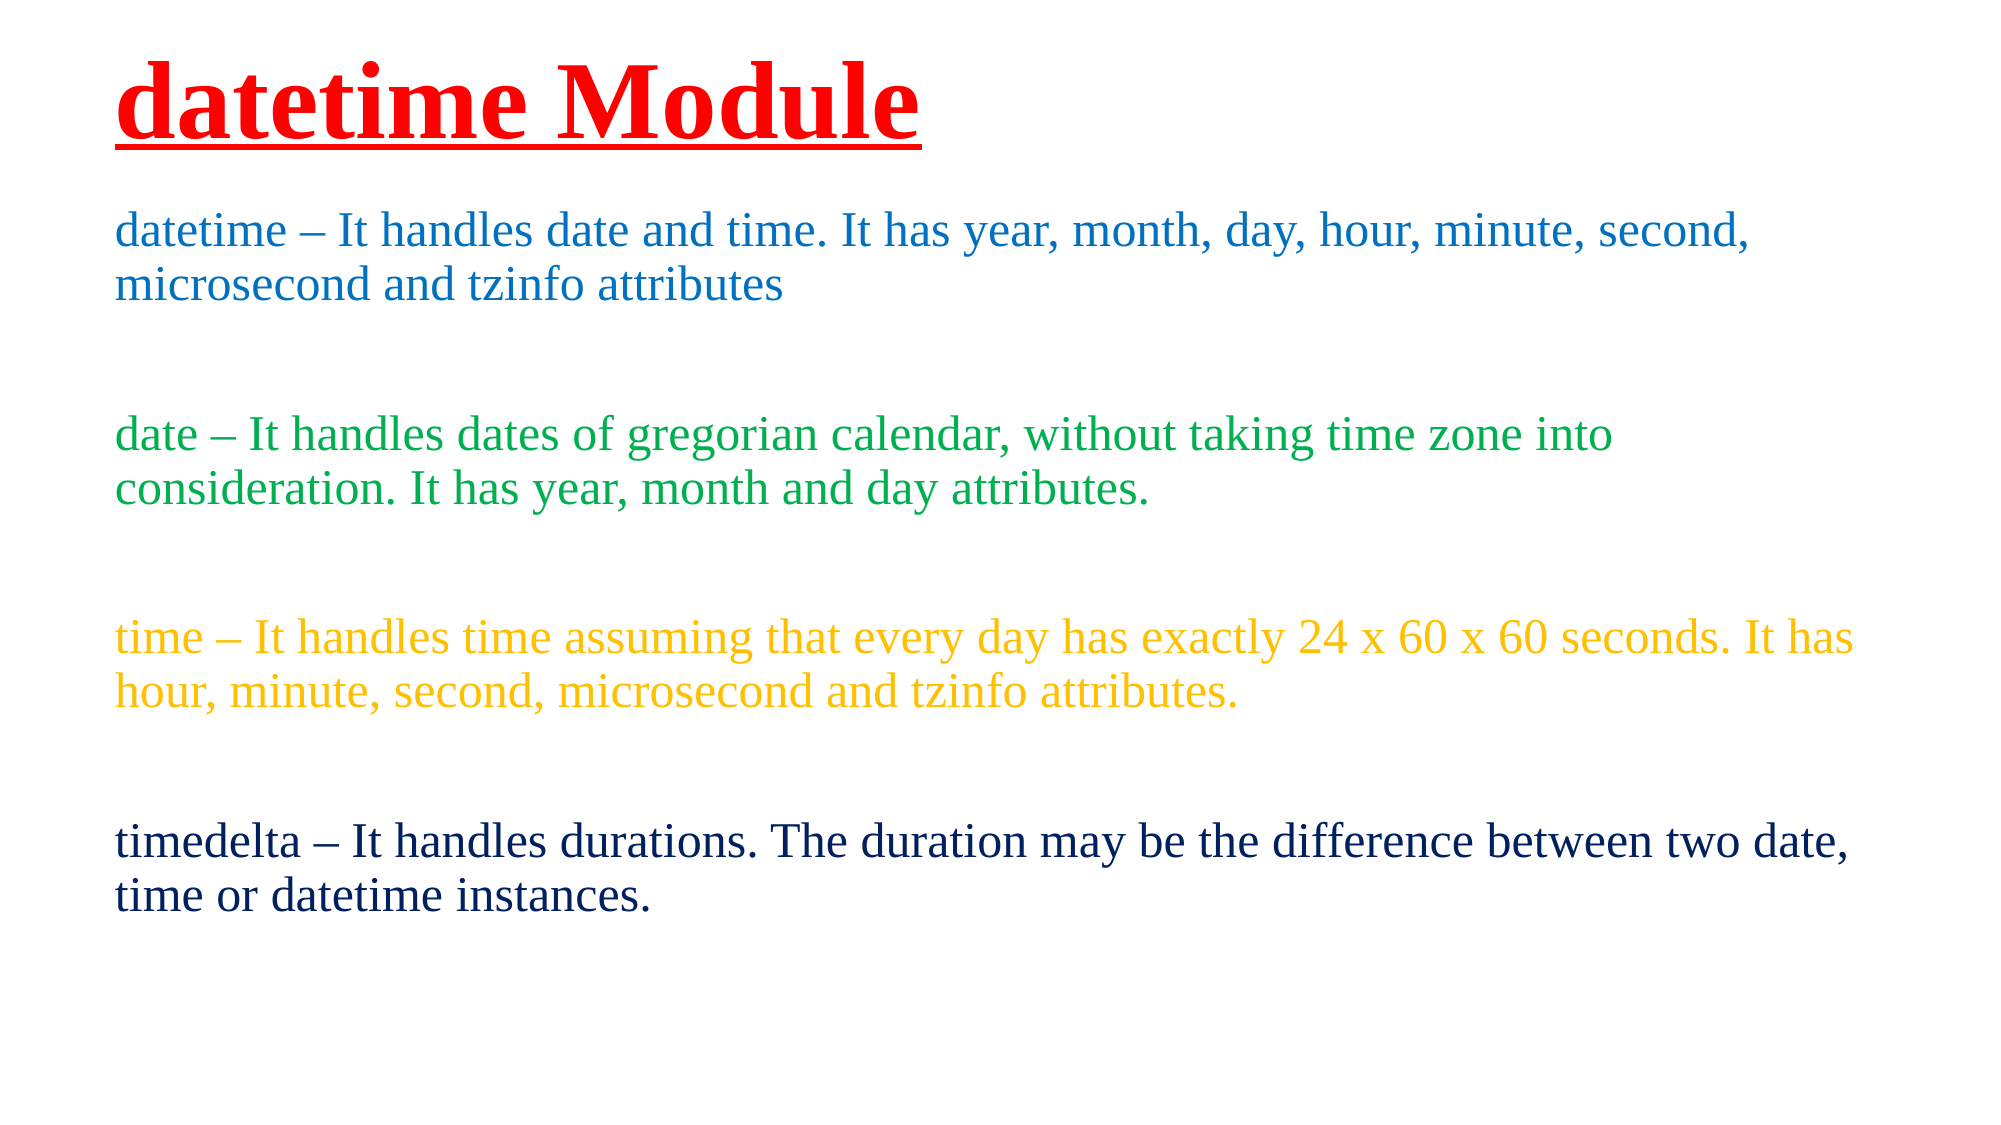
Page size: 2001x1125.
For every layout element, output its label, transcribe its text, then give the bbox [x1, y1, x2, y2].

title datetime Module [99, 8, 1900, 195]
list datetime – It handles date and time. It has year, month, day, hour, minute, second, microsecond and tzinfo attributes date – It handles dates of gregorian calendar, without taking time zone into consideration. It has year, month and day attributes. time – It handles time assuming that every day has exactly 24 x 60 x 60 seconds. It has hour, minute, second, microsecond and tzinfo attributes. timedelta – It handles durations. The duration may be the difference between two date, time or datetime instances. [99, 195, 1900, 1063]
